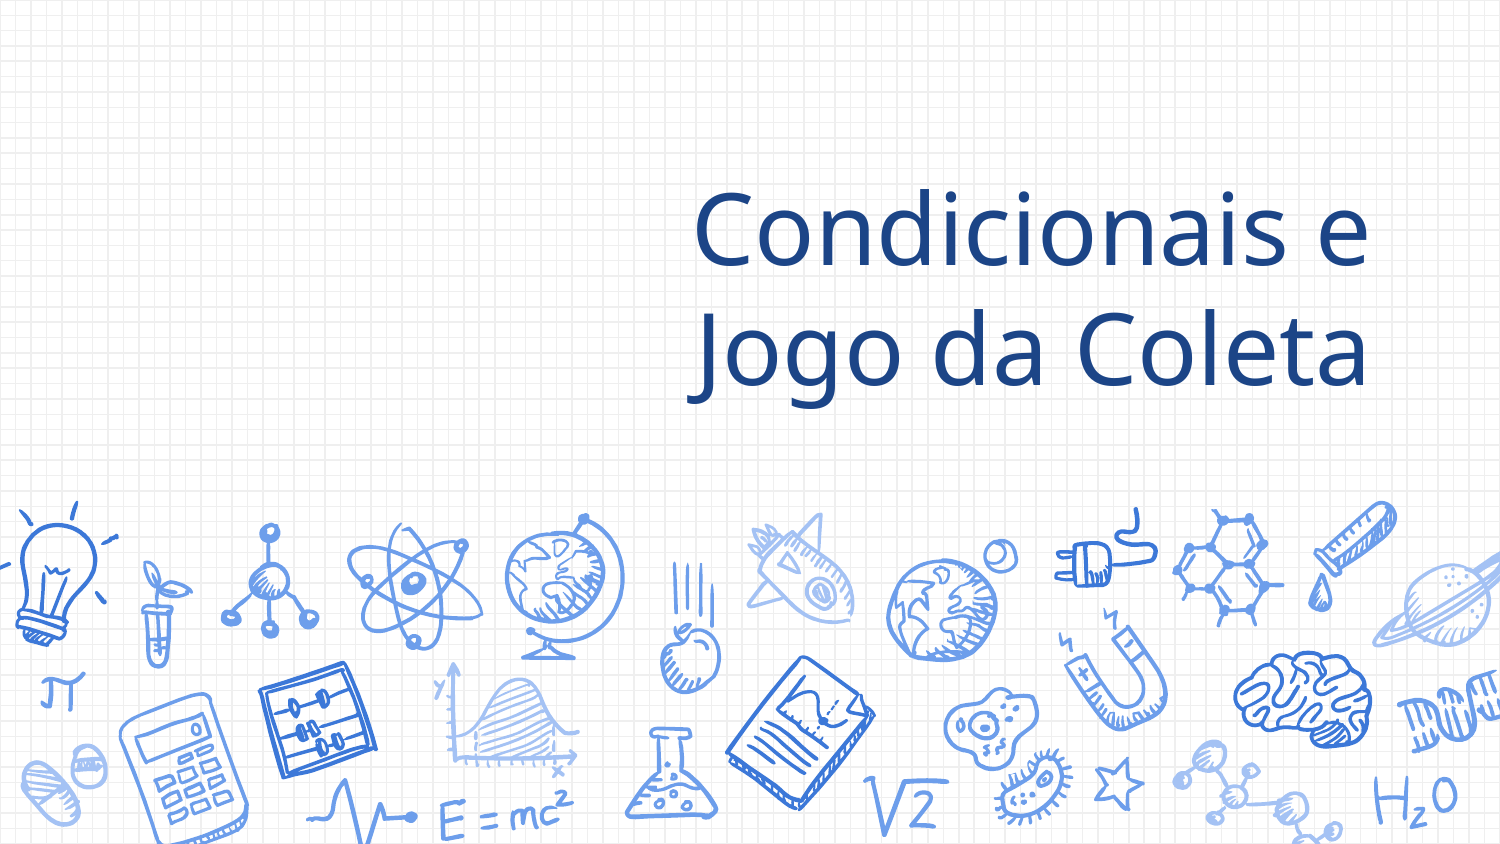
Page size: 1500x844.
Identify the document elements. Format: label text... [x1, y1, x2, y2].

title Condicionais e Jogo da Coleta [378, 190, 1388, 381]
